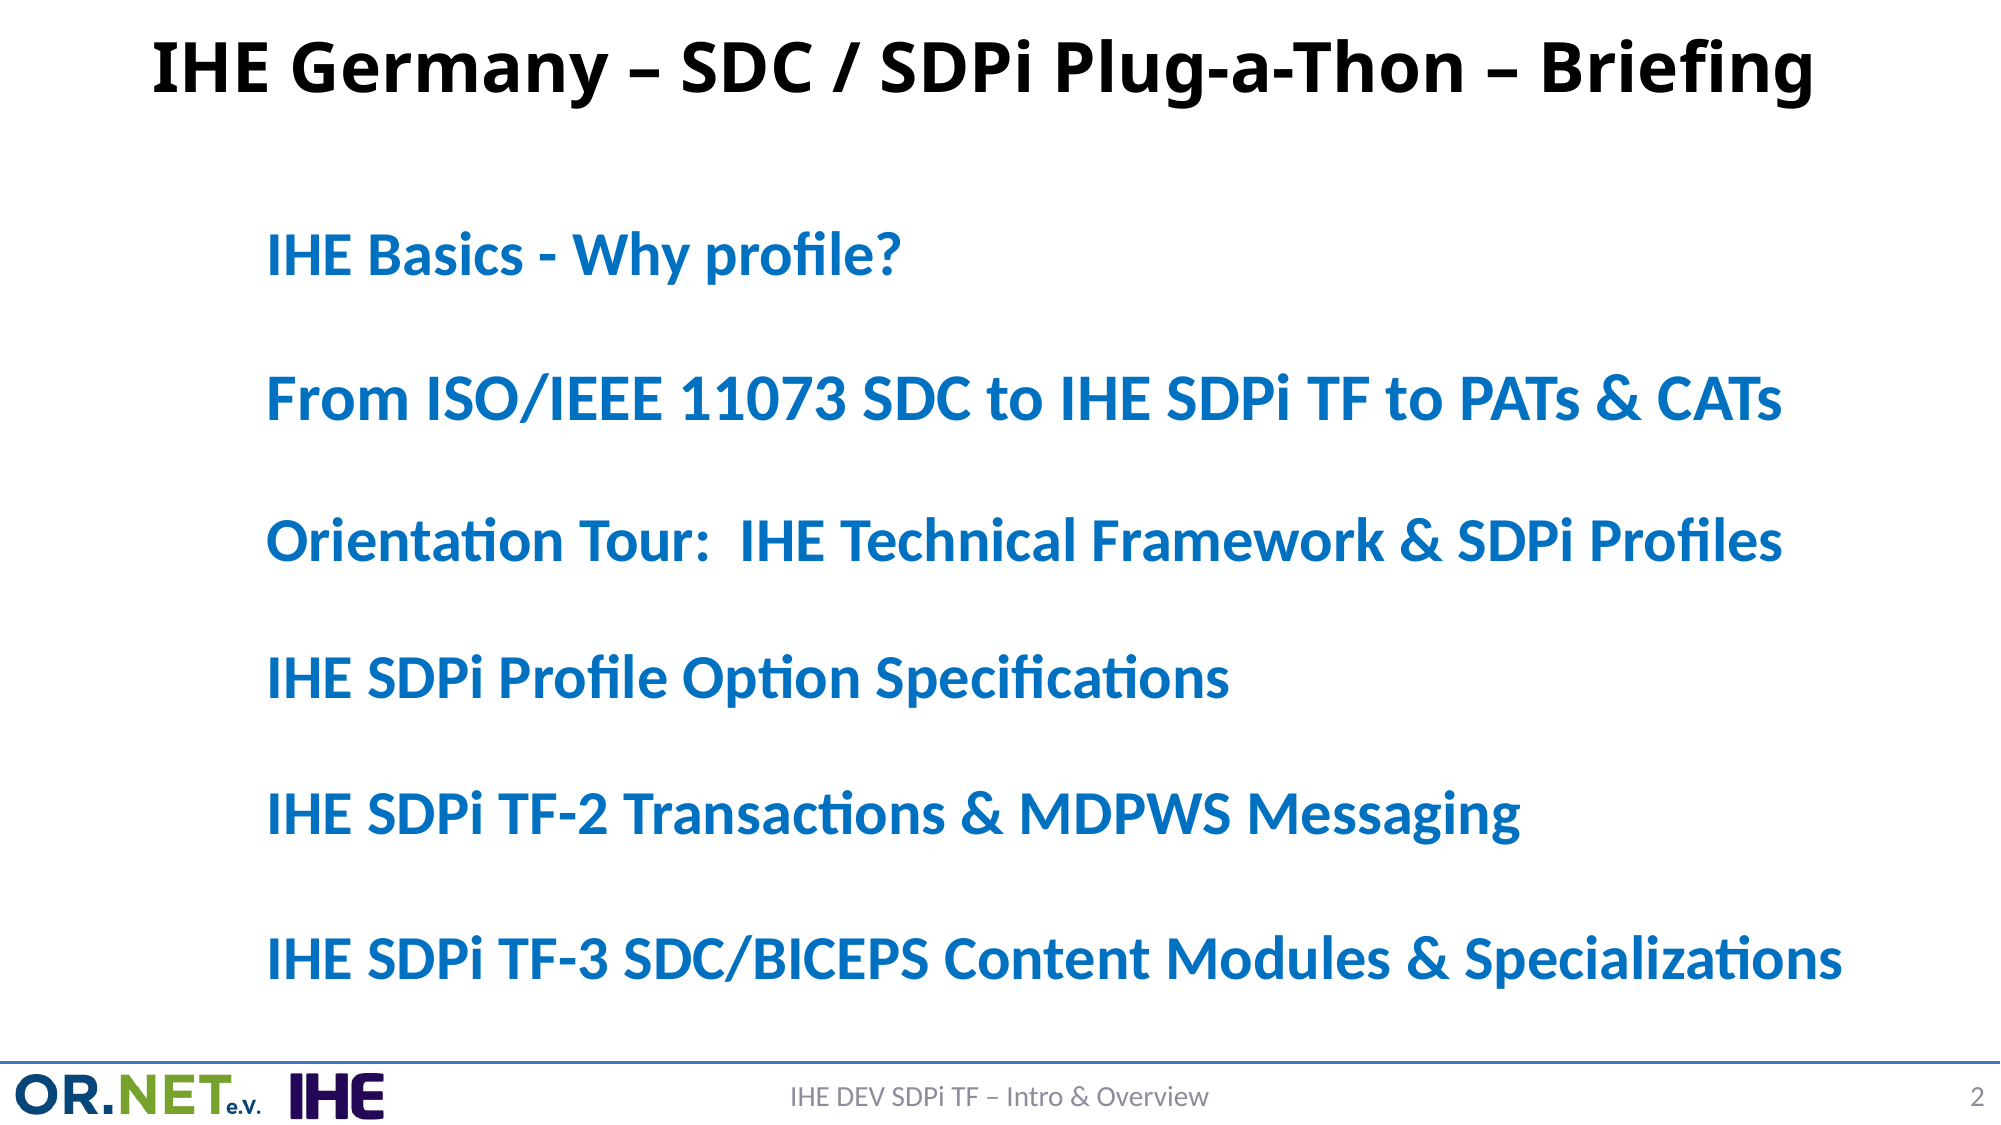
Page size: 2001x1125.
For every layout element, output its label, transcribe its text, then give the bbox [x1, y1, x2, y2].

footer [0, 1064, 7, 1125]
text_box IHE SDPi Profile Option Specifications [251, 636, 2000, 728]
text_box From ISO/IEEE 11073 SDC to IHE SDPi TF to PATs & CATs [251, 355, 2000, 447]
text_box IHE SDPi TF-3 SDC/BICEPS Content Modules & Specializations [251, 918, 2000, 1010]
list IHE Basics - Why profile? [251, 214, 2000, 302]
text_box Orientation Tour: IHE Technical Framework & SDPi Profiles [251, 500, 2000, 592]
title IHE Germany – SDC / SDPi Plug-a-Thon – Briefing [137, 3, 1930, 136]
picture [290, 1068, 386, 1120]
text_box IHE SDPi TF-2 Transactions & MDPWS Messaging [251, 773, 2000, 865]
picture [7, 1062, 268, 1125]
slide_number 2 [1810, 1064, 2000, 1125]
footer IHE DEV SDPi TF – Intro & Overview [268, 1064, 1810, 1125]
